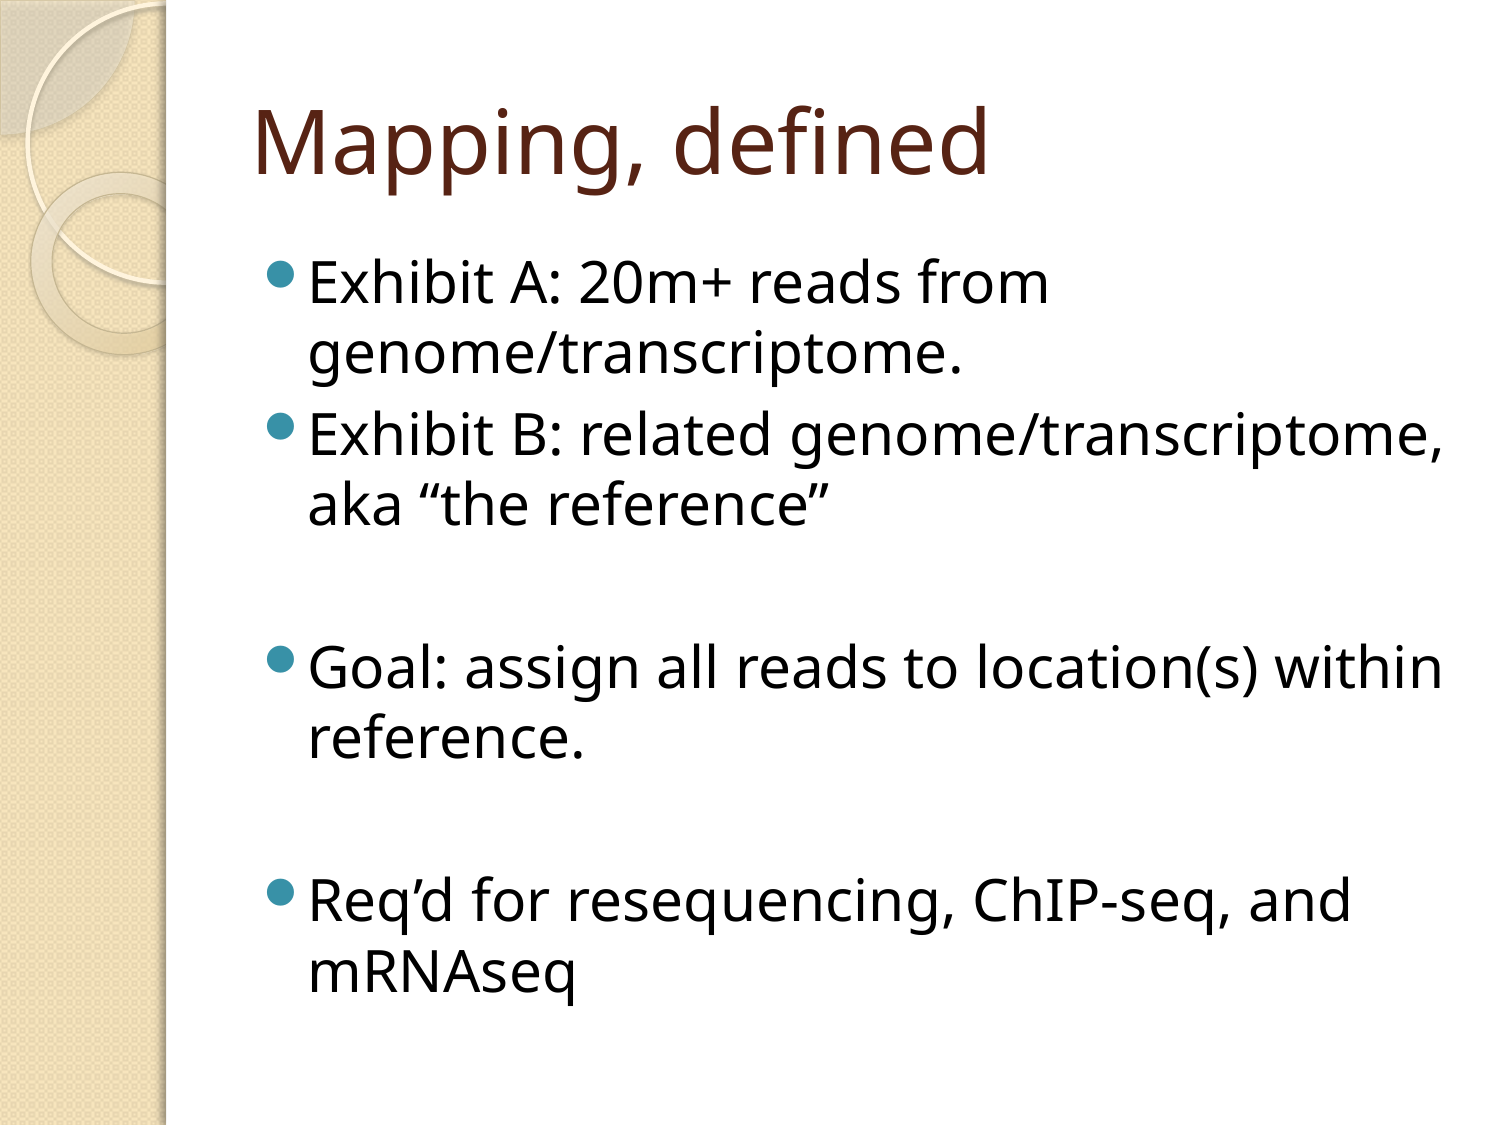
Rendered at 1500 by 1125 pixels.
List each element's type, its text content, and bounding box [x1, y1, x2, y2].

title Mapping, defined [235, 45, 1466, 233]
list Exhibit A: 20m+ reads from genome/transcriptome. Exhibit B: related genome/transcriptome, aka “the reference” Goal: assign all reads to location(s) within reference. Req’d for resequencing, ChIP-seq, and mRNAseq [235, 237, 1466, 1025]
